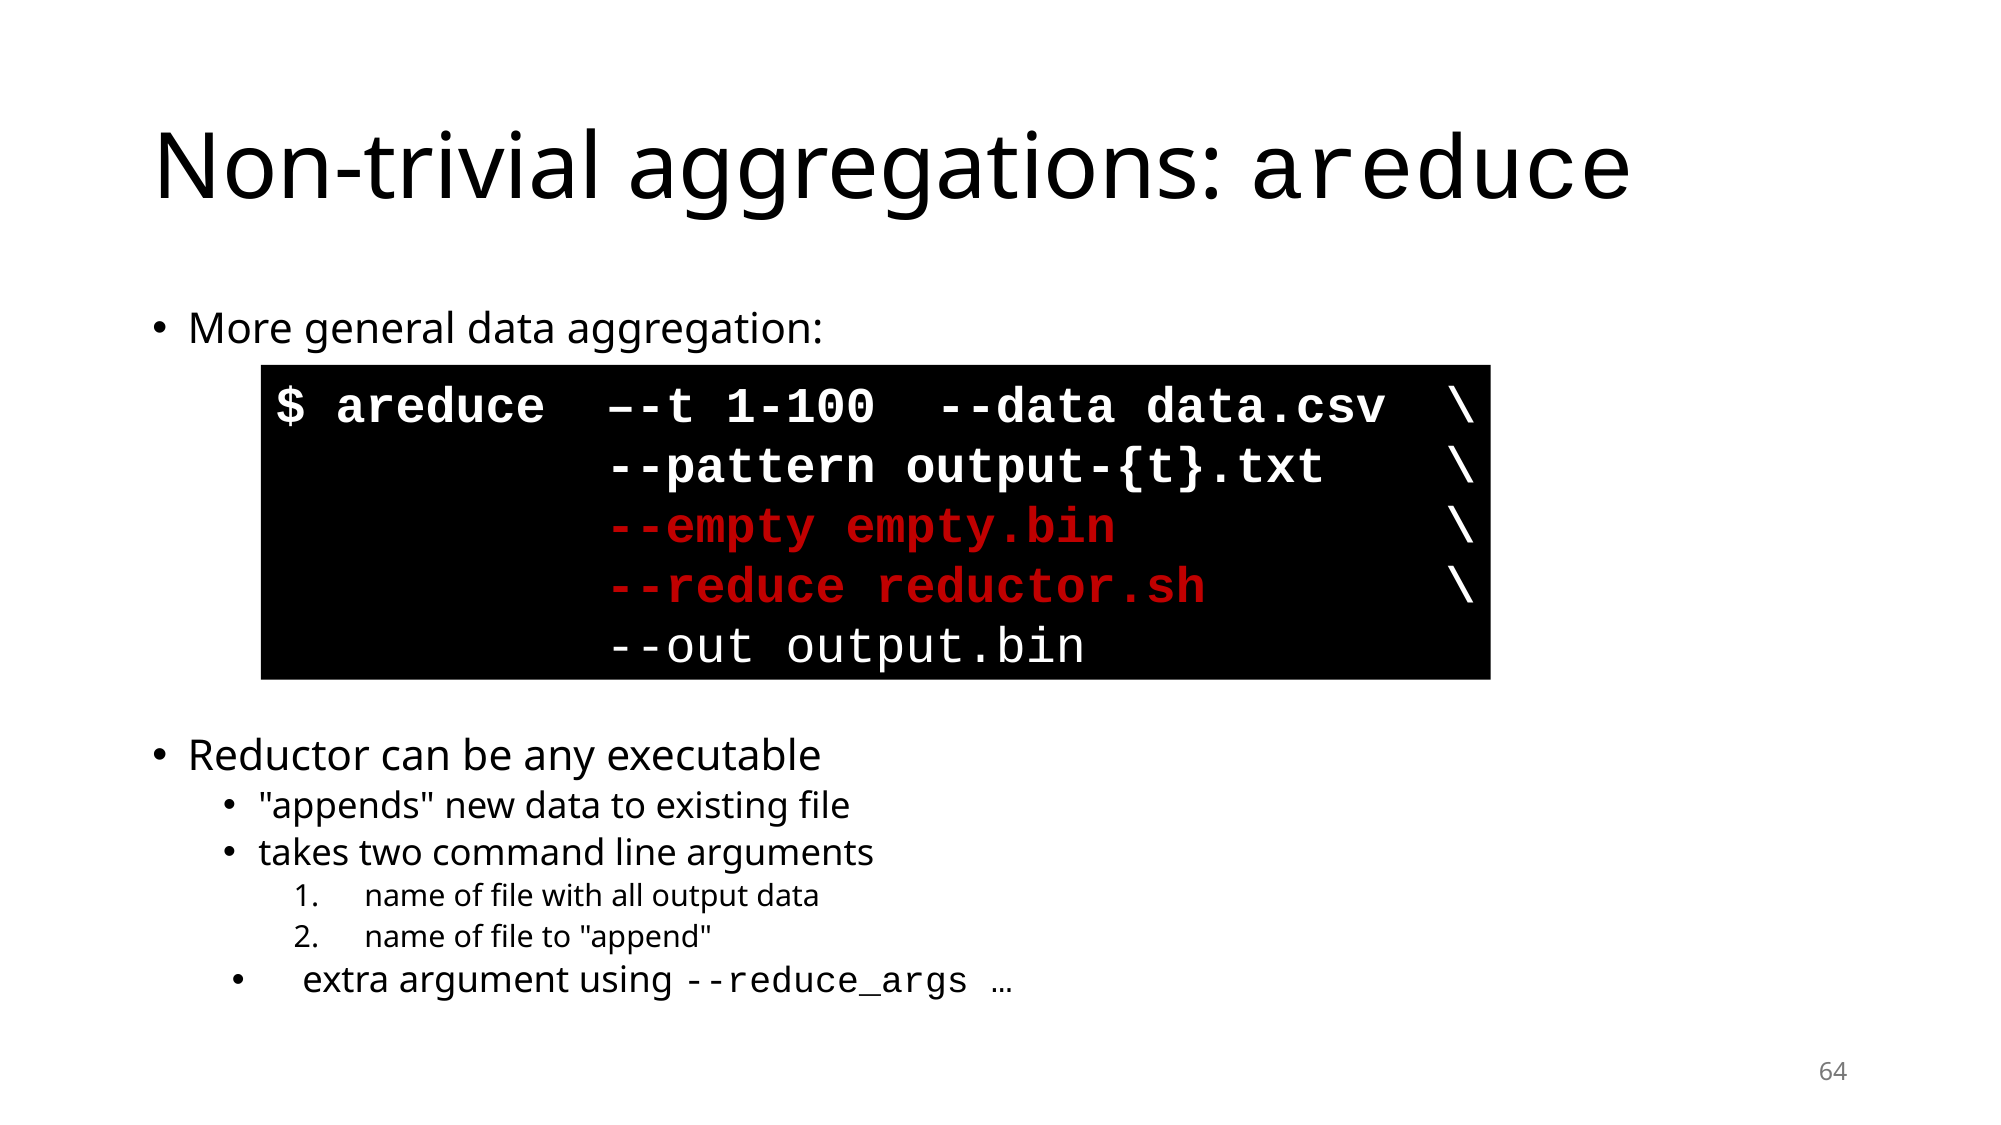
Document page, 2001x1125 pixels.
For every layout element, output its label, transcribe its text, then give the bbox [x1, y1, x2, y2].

text_box $ areduce –-t 1-100 --data data.csv \ --pattern output-{t}.txt \ --empty empty.bin \ --reduce reductor.sh \ --out output.bin [260, 364, 1491, 680]
slide_number 64 [1412, 1042, 1863, 1103]
title Non-trivial aggregations: areduce [137, 59, 1863, 278]
list More general data aggregation: Reductor can be any executable "appends" new data to existing file takes two command line arguments name of file with all output data name of file to "append" extra argument using --reduce_args … [137, 299, 1863, 1014]
